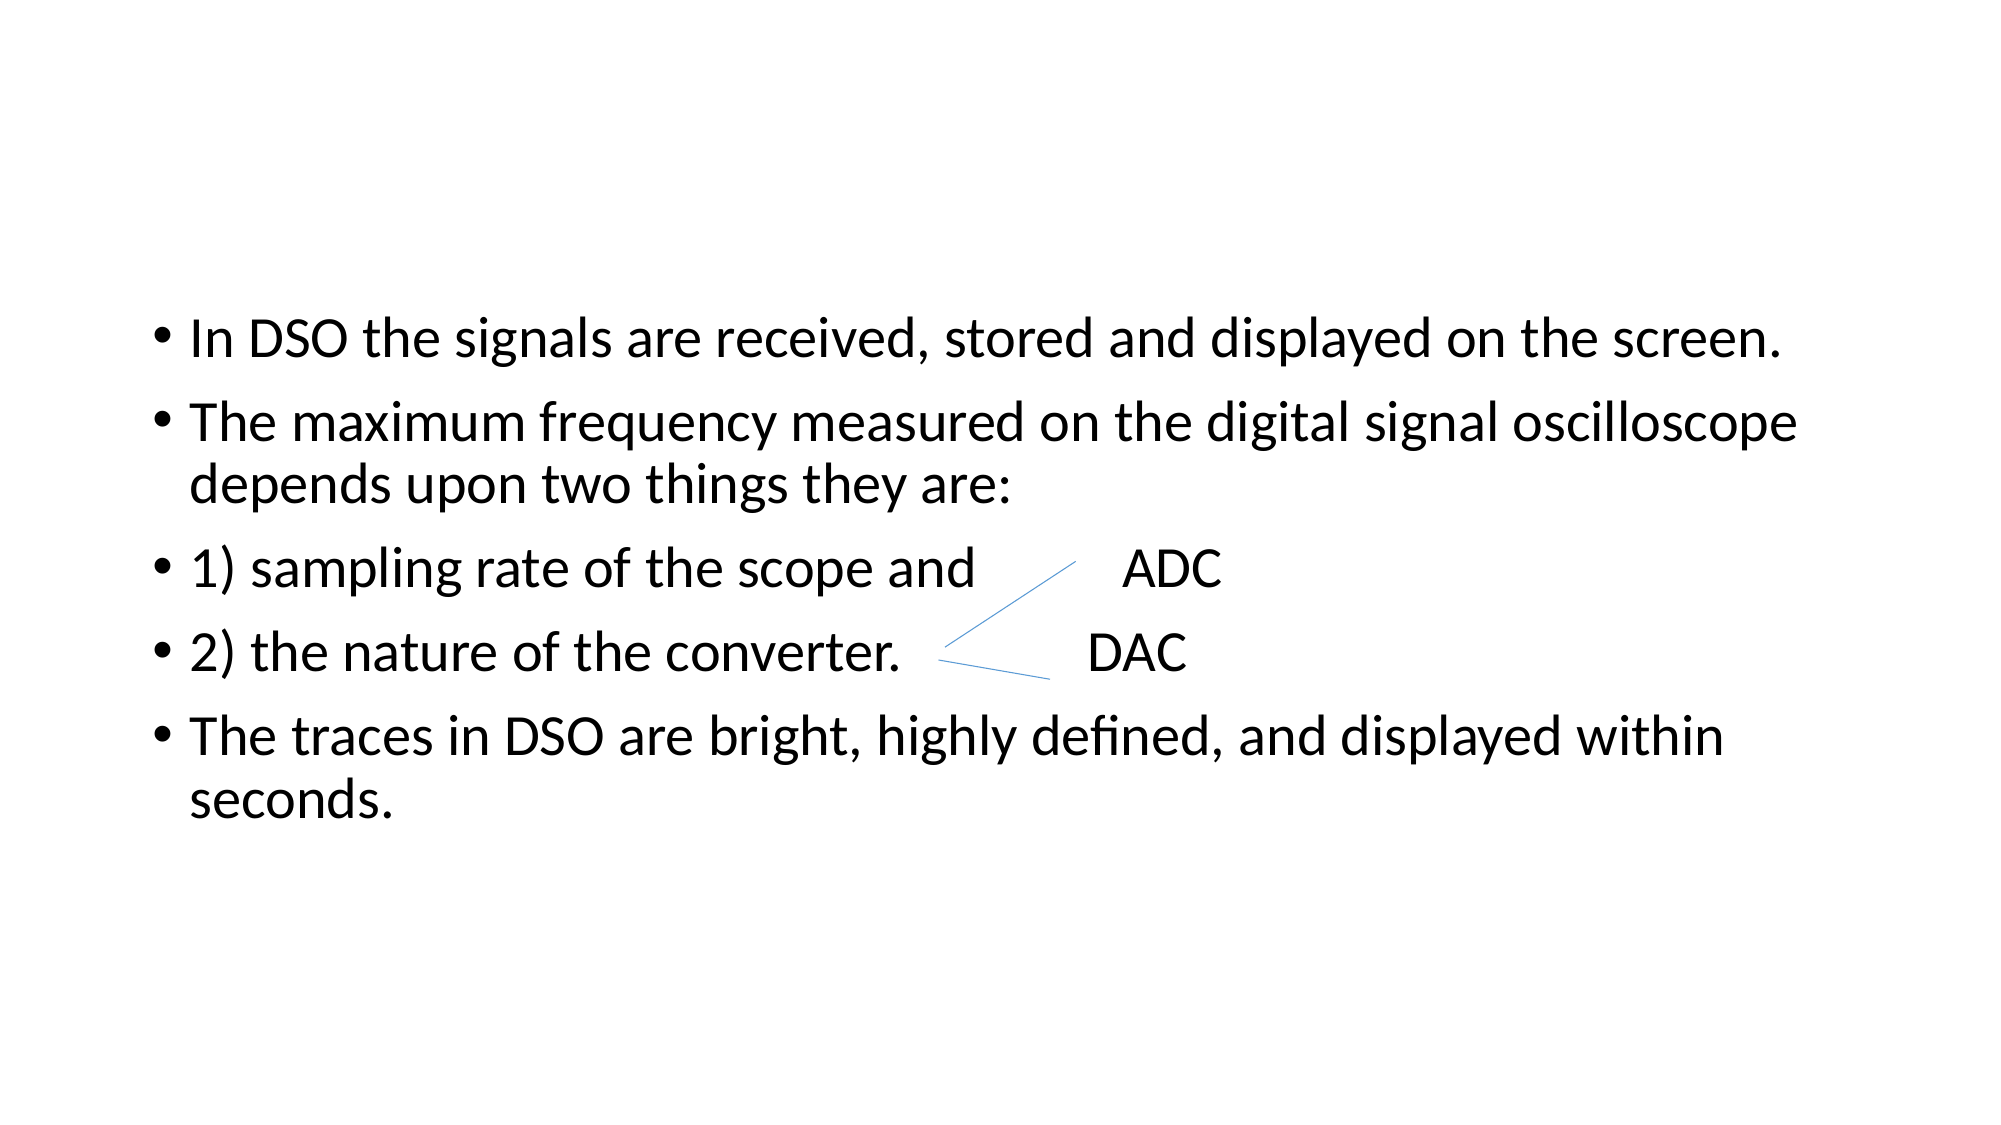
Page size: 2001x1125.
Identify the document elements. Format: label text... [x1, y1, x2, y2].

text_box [938, 659, 1050, 680]
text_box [944, 561, 1076, 648]
list In DSO the signals are received, stored and displayed on the screen. The maximum frequency measured on the digital signal oscilloscope depends upon two things they are: 1) sampling rate of the scope and ADC 2) the nature of the converter. DAC The traces in DSO are bright, highly defined, and displayed within seconds. [137, 299, 1863, 1014]
